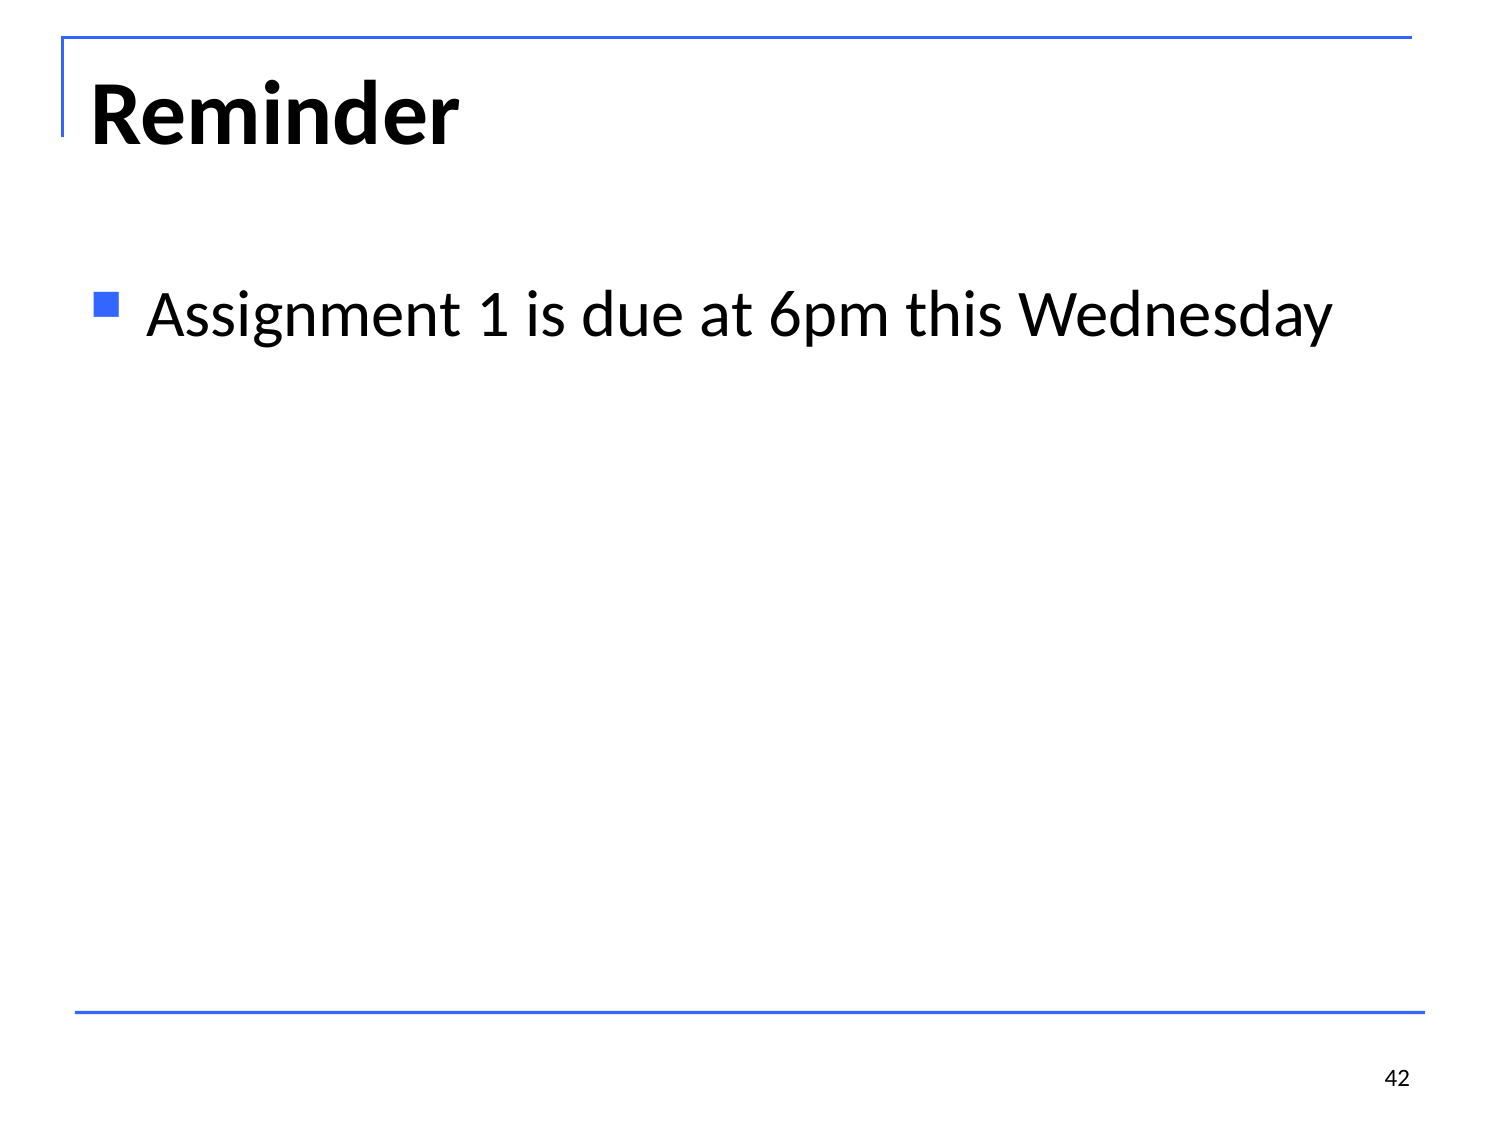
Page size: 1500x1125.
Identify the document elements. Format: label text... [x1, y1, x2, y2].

title Reminder [74, 45, 1426, 233]
list Assignment 1 is due at 6pm this Wednesday [74, 262, 1426, 1006]
slide_number 42 [1074, 1023, 1426, 1100]
